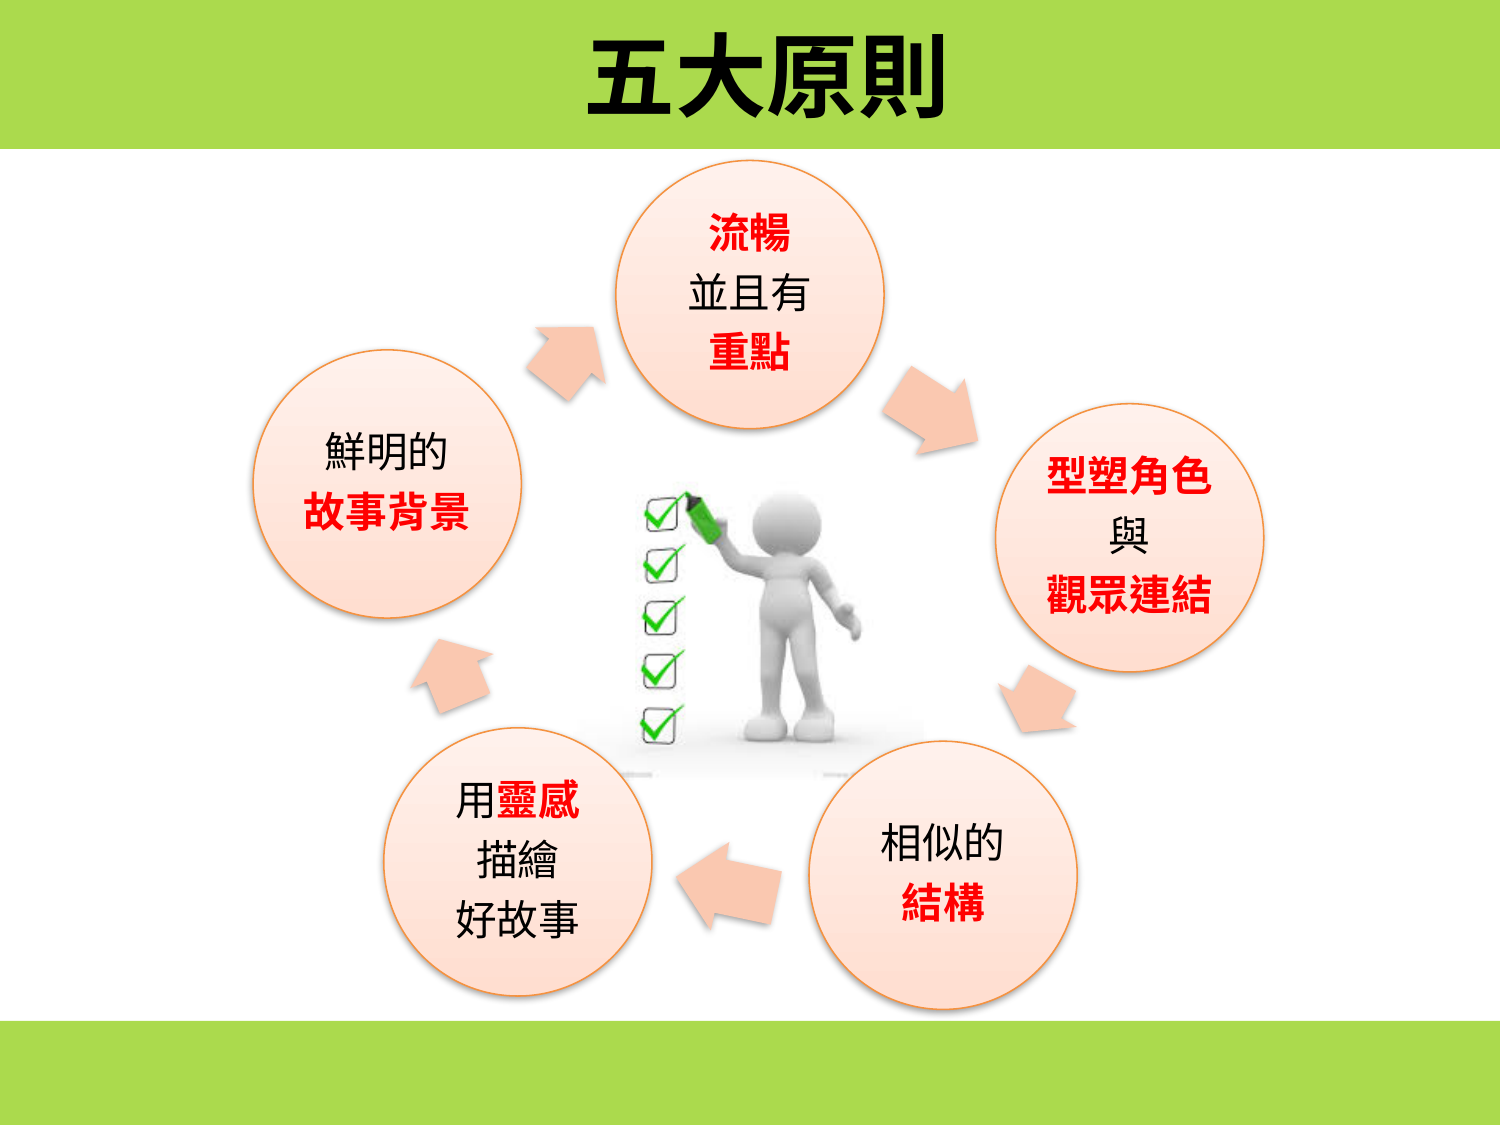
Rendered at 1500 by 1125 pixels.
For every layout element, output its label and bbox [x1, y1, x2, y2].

text_box [0, 0, 1500, 1125]
text_box [83, 148, 1417, 1039]
